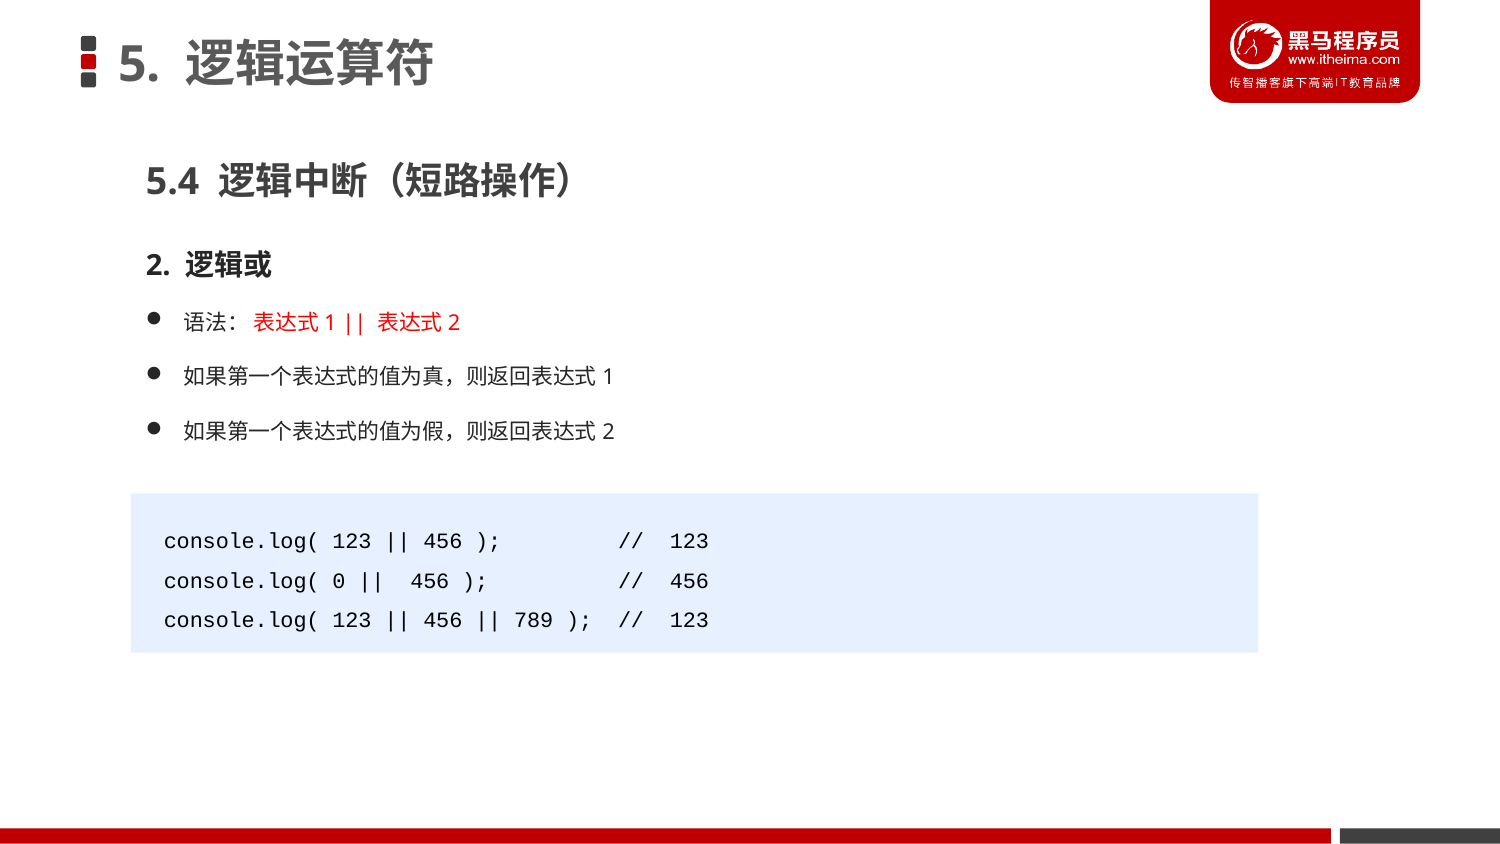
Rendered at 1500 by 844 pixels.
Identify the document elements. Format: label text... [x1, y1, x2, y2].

list 5.4 逻辑中断（短路操作） [131, 154, 1201, 245]
text_box 2. 逻辑或 [130, 221, 708, 289]
text_box console.log( 123 || 456 ); // 123 console.log( 0 || 456 ); // 456 console.log( 123 || 456 || 789 ); // 123 [130, 492, 1259, 654]
title 5. 逻辑运算符 [103, 0, 1209, 130]
picture [1211, 11, 1419, 97]
text_box 语法： 表达式1 || 表达式2 如果第一个表达式的值为真，则返回表达式1 如果第一个表达式的值为假，则返回表达式2 [130, 288, 1259, 464]
